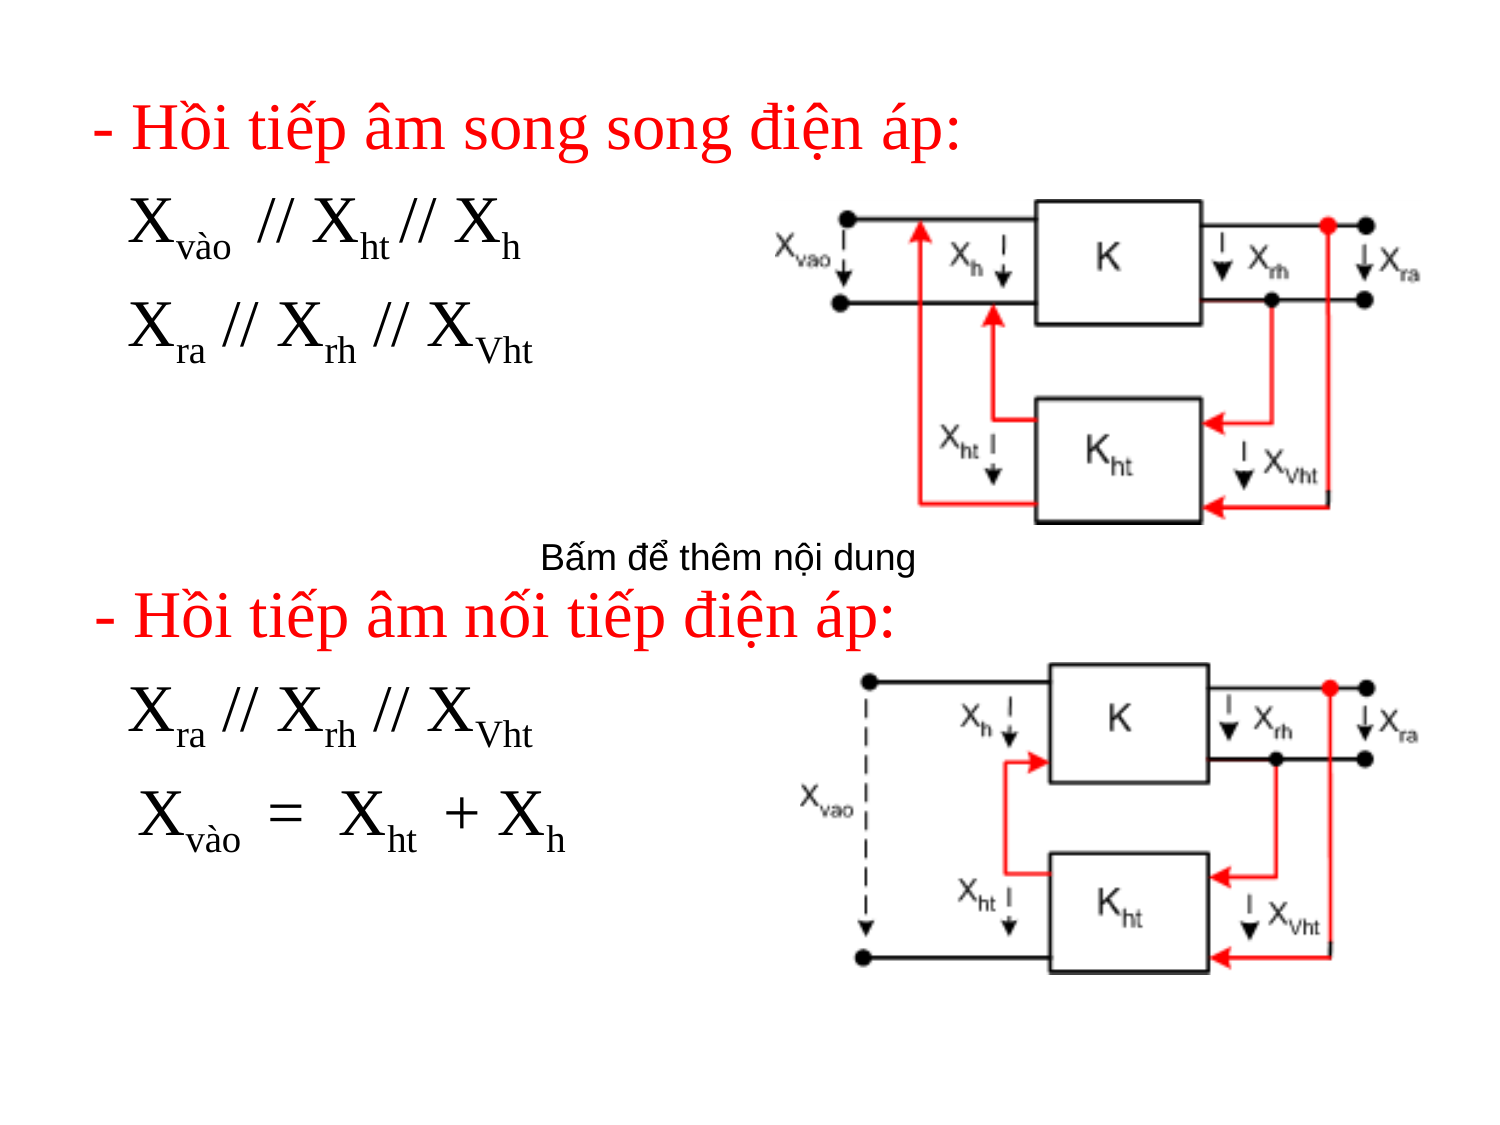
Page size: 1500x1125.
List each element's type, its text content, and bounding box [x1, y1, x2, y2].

picture [799, 662, 1421, 976]
picture [774, 199, 1424, 526]
text_box Bấm để thêm nội dung [524, 524, 975, 585]
list - Hồi tiếp âm song song điện áp: Xvào // Xht // Xh Xra // Xrh // XVht - Hồi tiếp âm nối tiếp điện áp: Xra // Xrh // XVht Xvào = Xht + Xh [62, 75, 1438, 1043]
